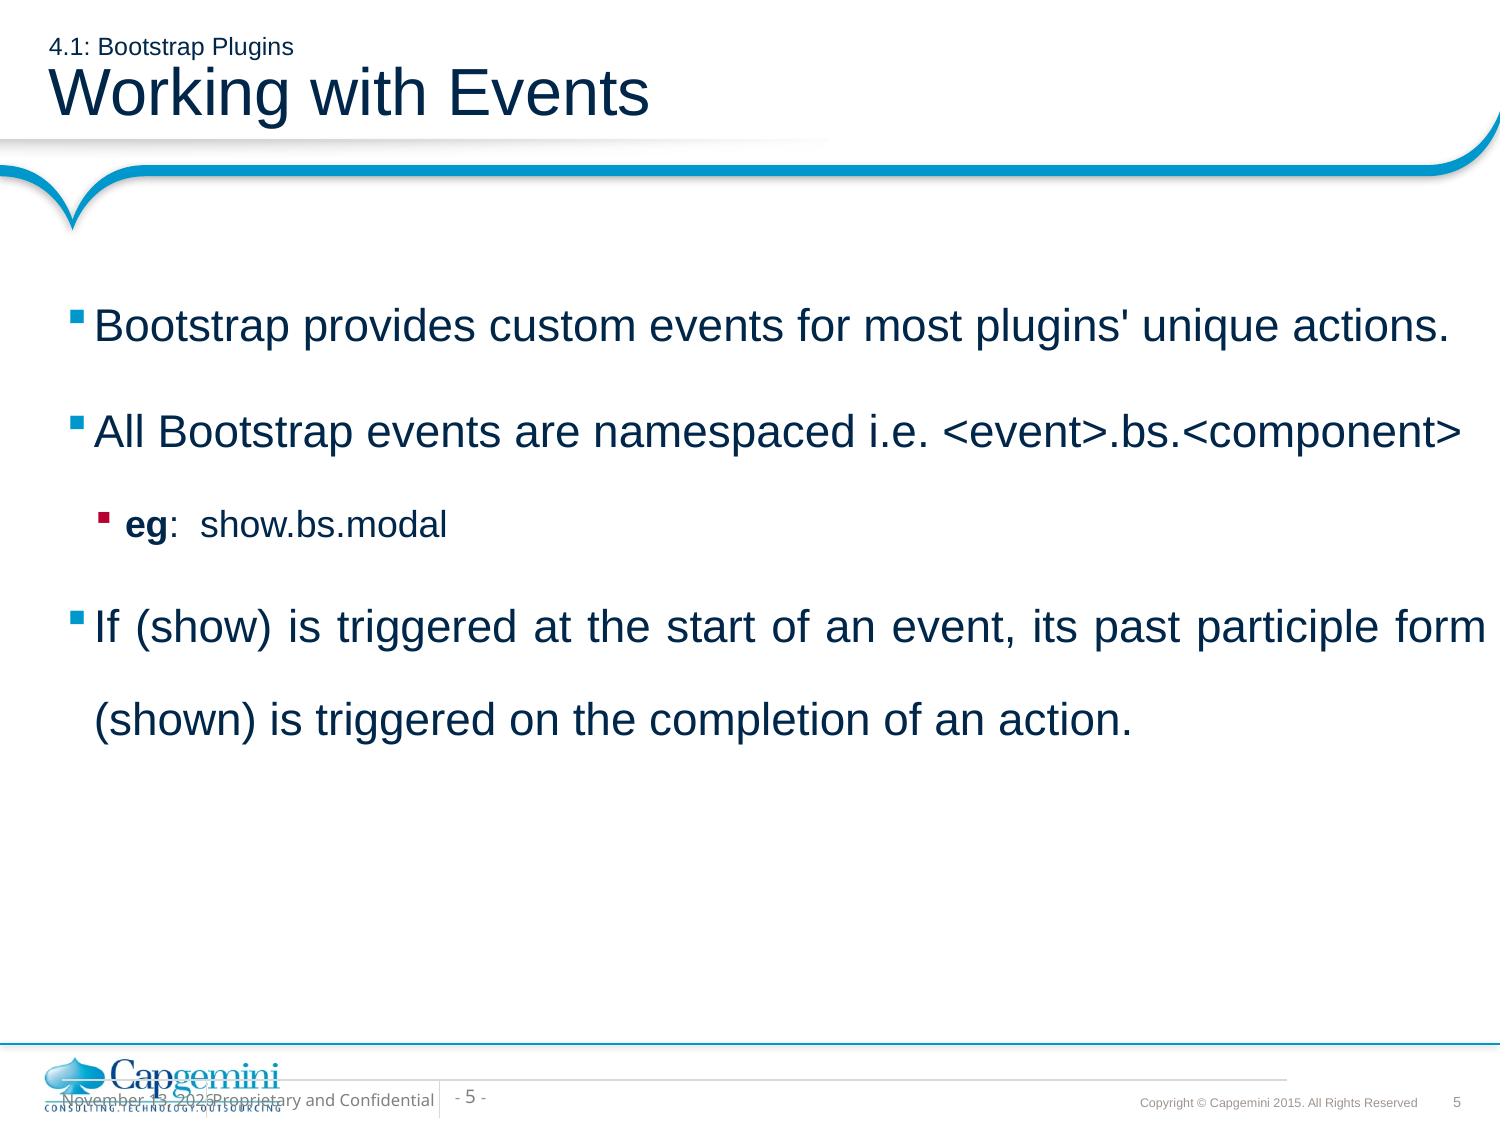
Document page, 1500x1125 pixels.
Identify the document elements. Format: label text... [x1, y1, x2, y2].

title 4.1: Bootstrap Plugins Working with Events [0, 0, 1500, 165]
picture [14, 165, 131, 174]
list Bootstrap provides custom events for most plugins' unique actions. All Bootstrap events are namespaced i.e. <event>.bs.<component> eg: show.bs.modal If (show) is triggered at the start of an event, its past participle form (shown) is triggered on the completion of an action. [48, 245, 1500, 1007]
picture [44, 1056, 281, 1113]
picture [207, 1081, 281, 1113]
